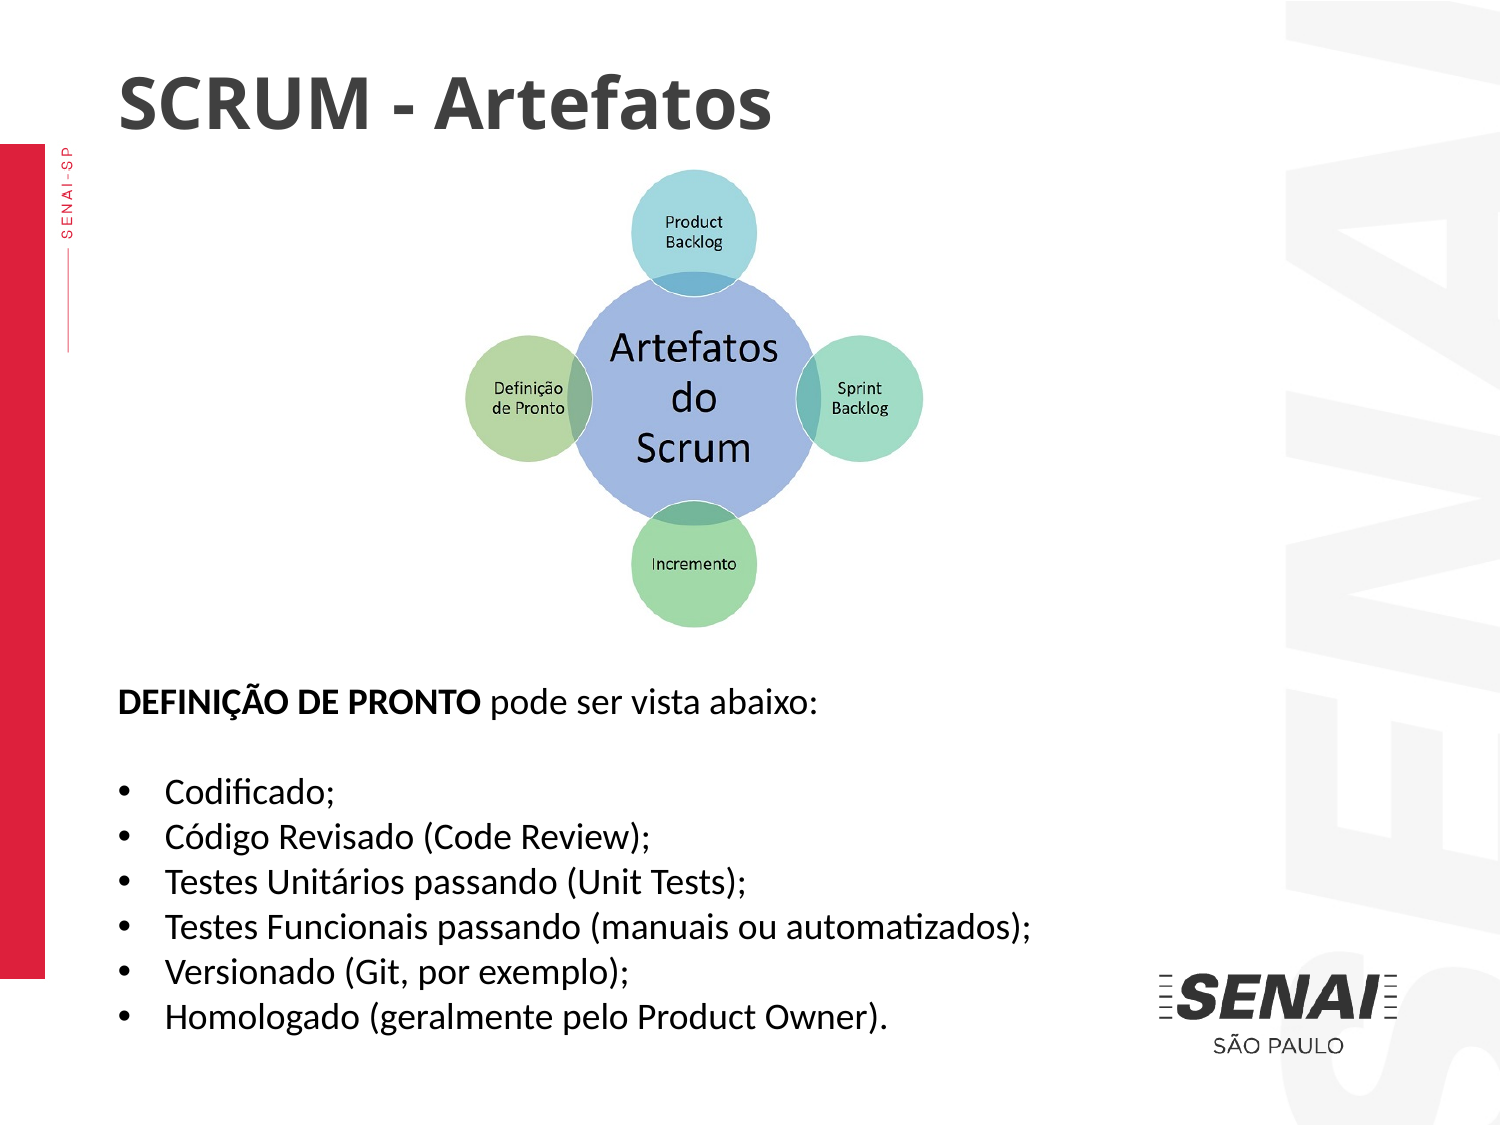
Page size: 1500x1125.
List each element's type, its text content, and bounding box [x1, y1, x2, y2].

picture [0, 0, 1500, 1125]
list SCRUM - Artefatos [103, 59, 1397, 153]
text_box DEFINIÇÃO DE PRONTO pode ser vista abaixo: Codificado; Código Revisado (Code Review); Testes Unitários passando (Unit Tests); Testes Funcionais passando (manuais ou automatizados); Versionado (Git, por exemplo); Homologado (geralmente pelo Product Owner). [103, 670, 1285, 1045]
